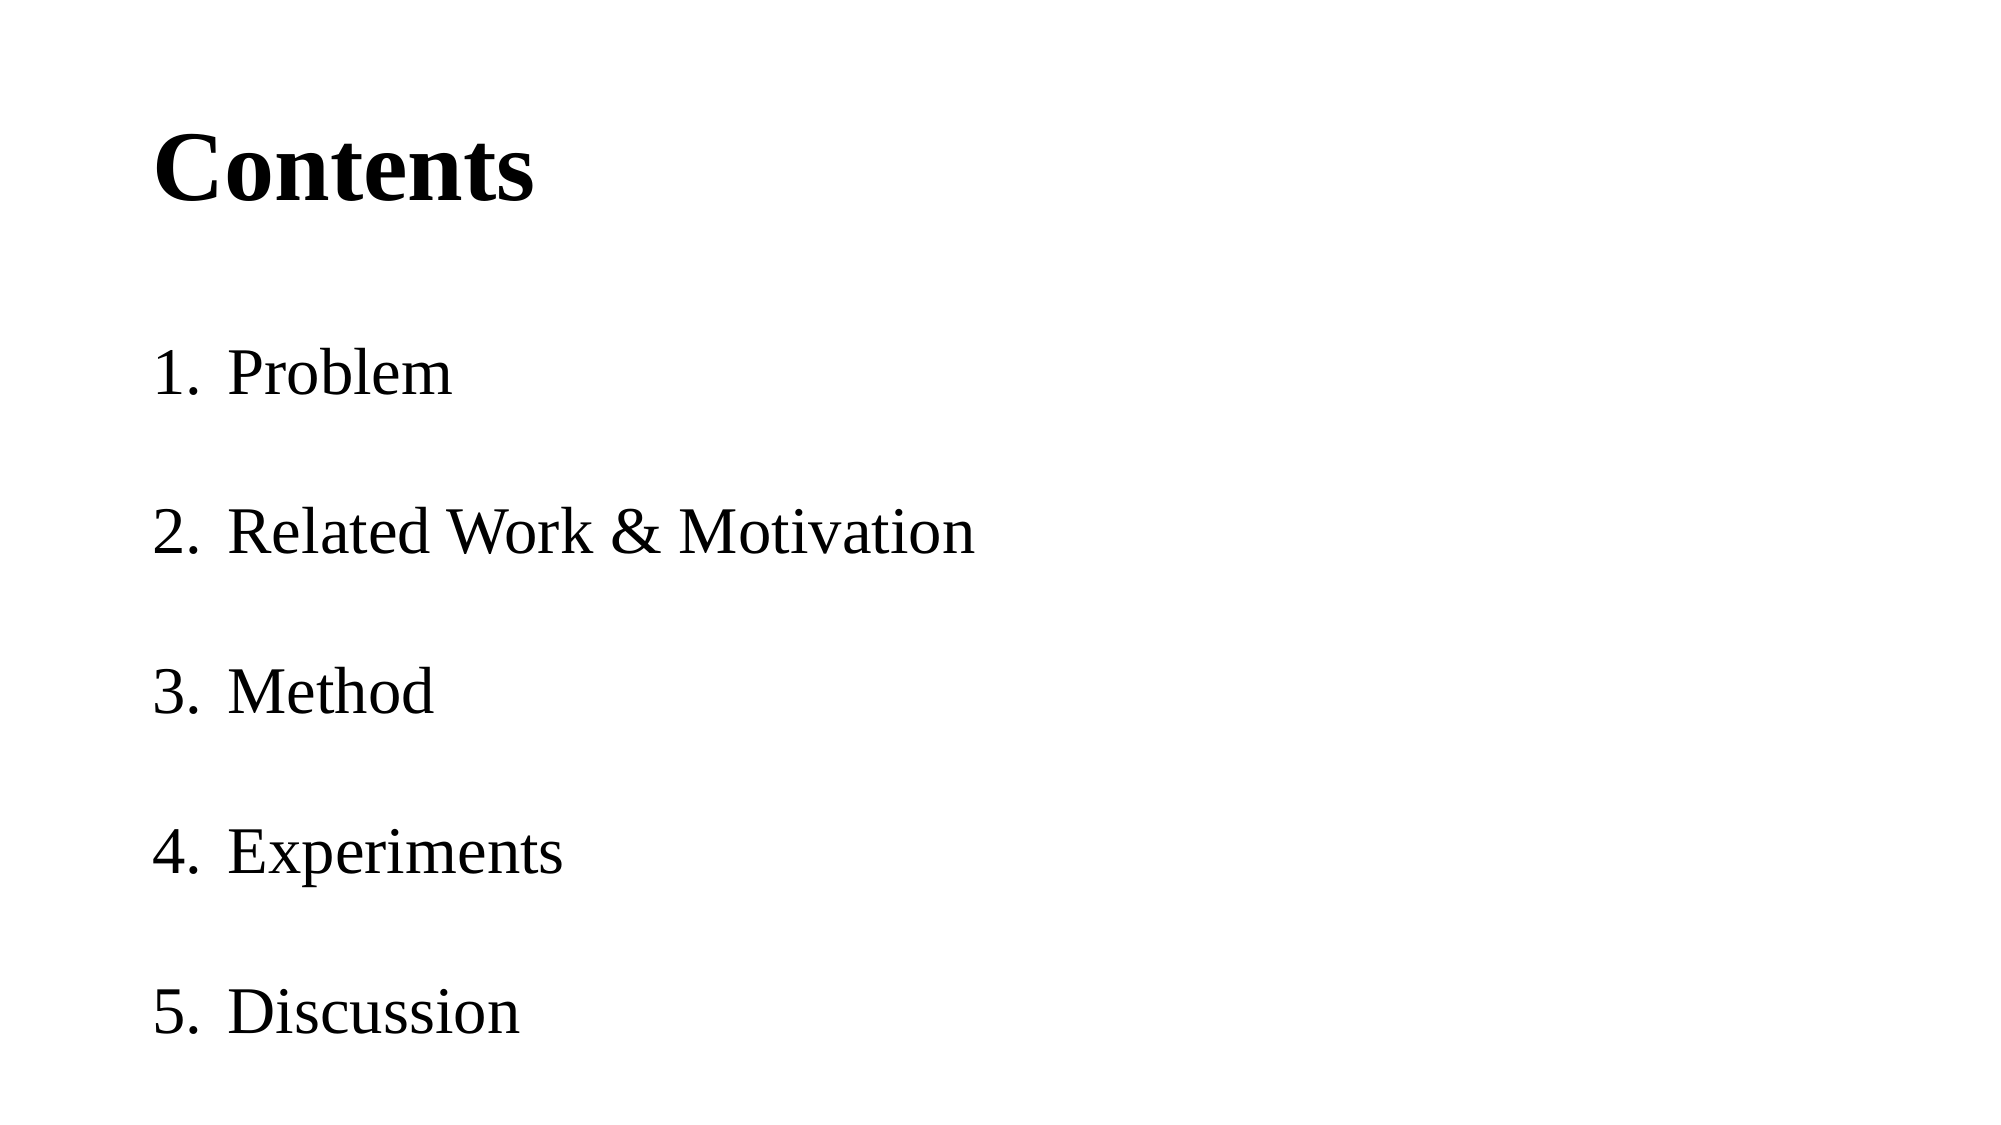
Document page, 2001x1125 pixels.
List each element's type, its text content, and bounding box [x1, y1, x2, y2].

title Contents [137, 59, 1863, 239]
list Problem Related Work & Motivation Method Experiments Discussion [137, 239, 1863, 1073]
